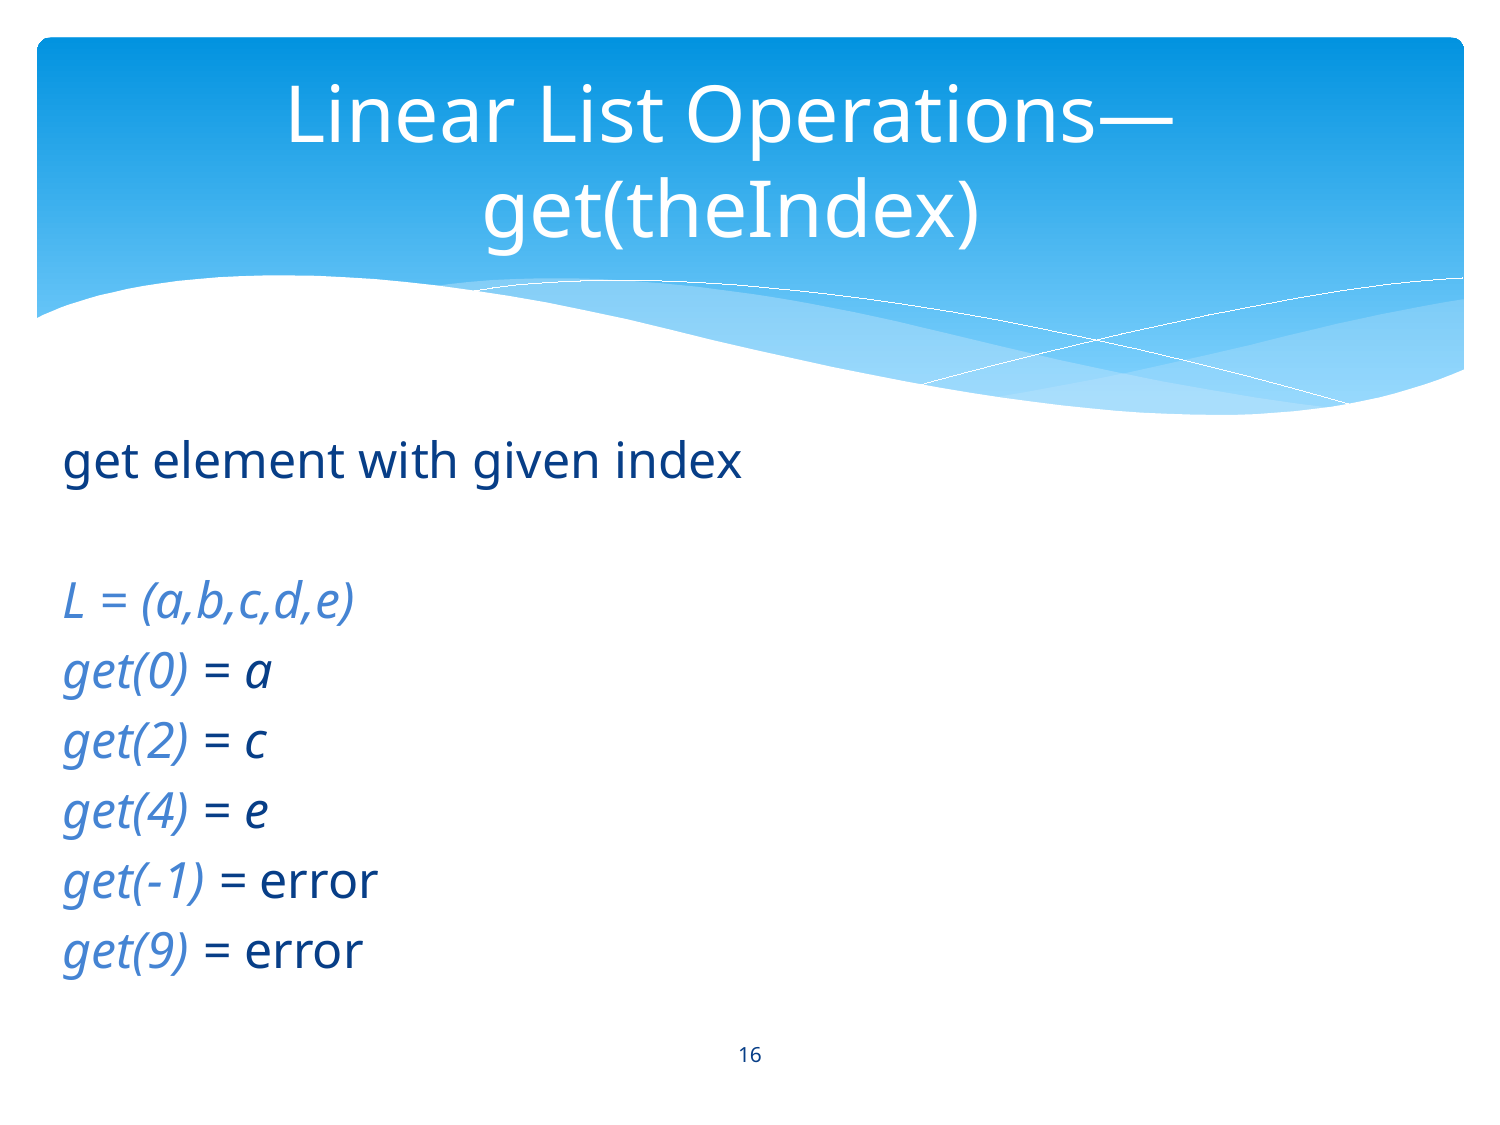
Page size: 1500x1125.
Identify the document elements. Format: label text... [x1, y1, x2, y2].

list get element with given index L = (a,b,c,d,e) get(0) = a get(2) = c get(4) = e get(-1) = error get(9) = error [47, 420, 1461, 987]
title Linear List Operations—get(theIndex) [37, 55, 1425, 261]
slide_number 16 [654, 1025, 846, 1086]
